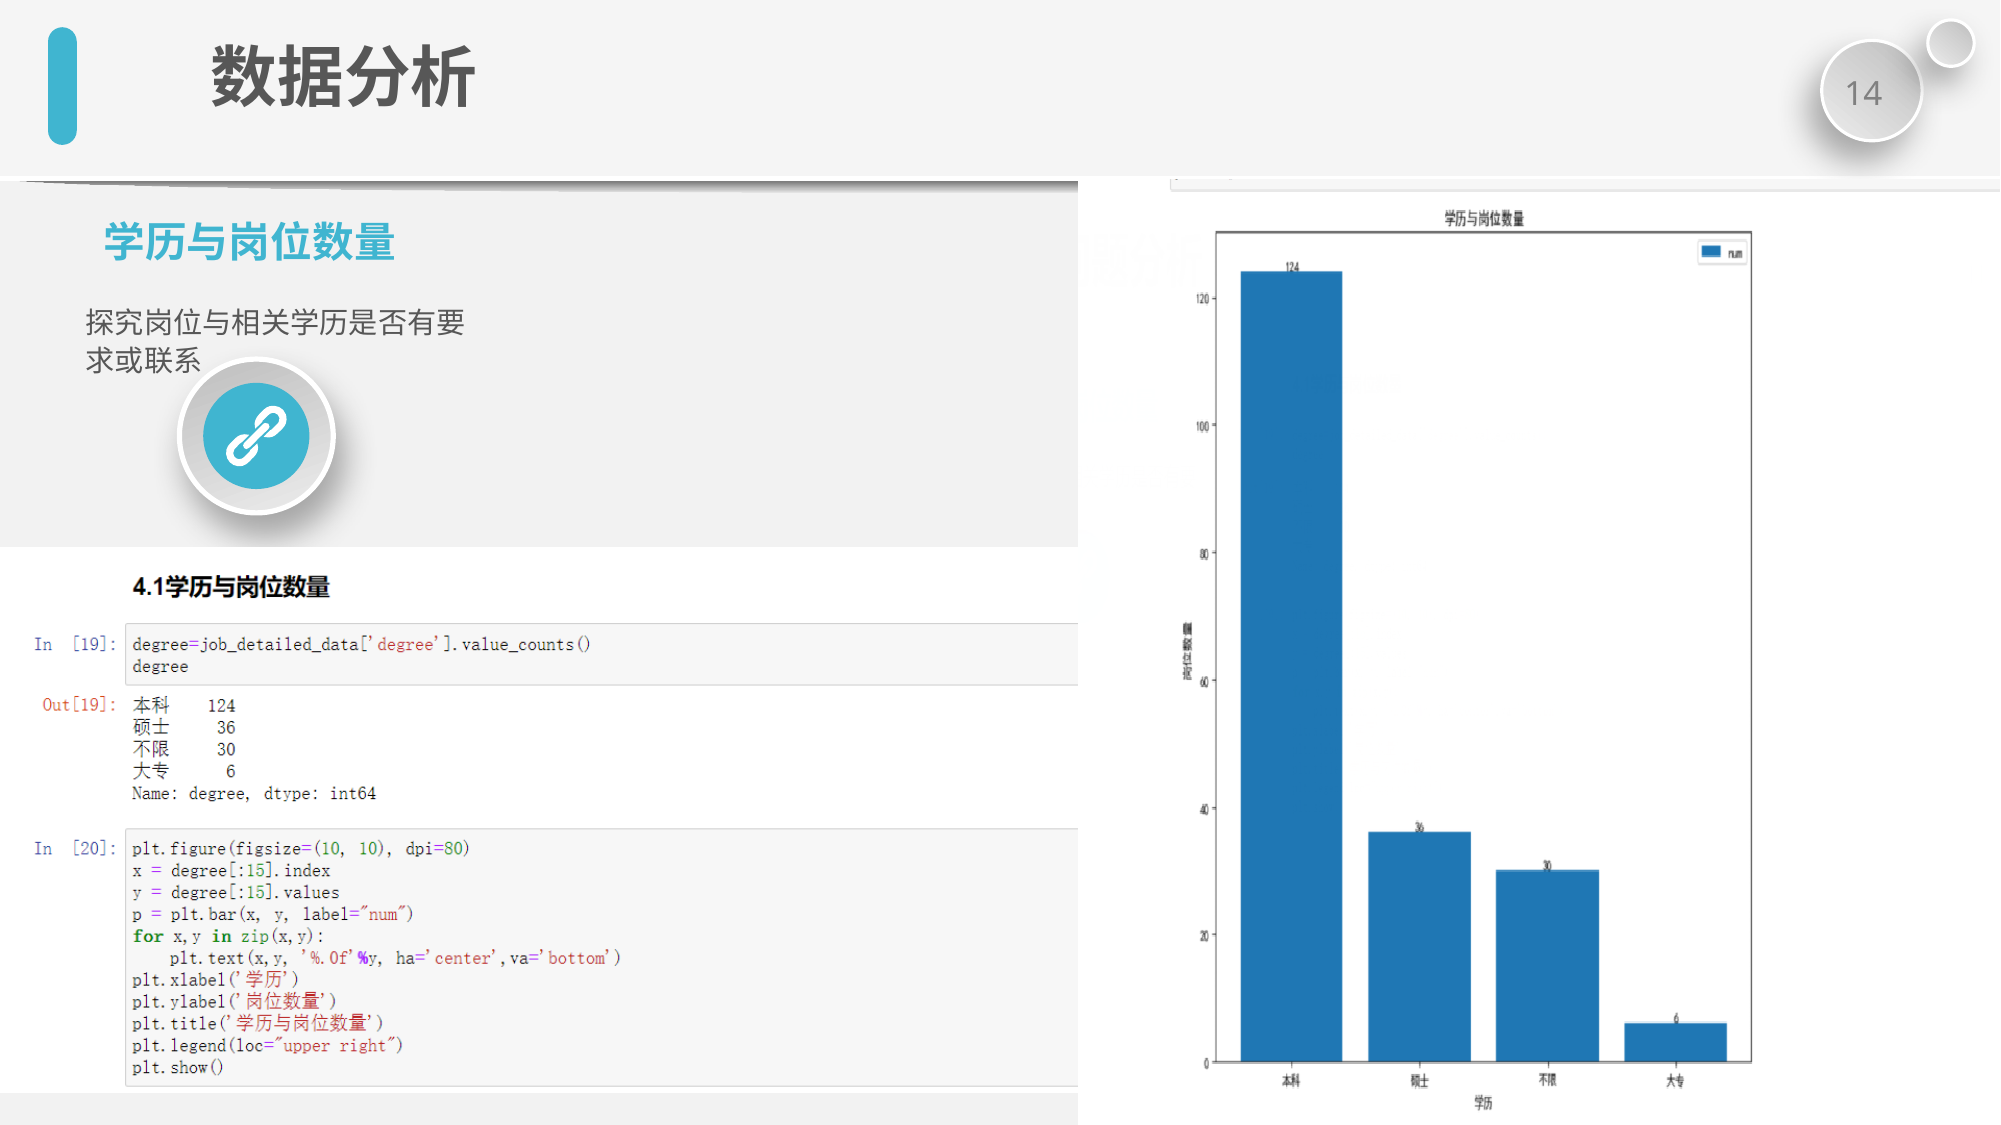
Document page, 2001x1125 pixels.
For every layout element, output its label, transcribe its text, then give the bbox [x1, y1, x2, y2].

text_box 数据分析 [195, 27, 493, 123]
text_box 学历与岗位数量 [88, 208, 507, 273]
text_box 探究岗位与相关学历是否有要求或联系 [70, 293, 495, 386]
picture [0, 179, 2000, 1125]
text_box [179, 359, 334, 513]
